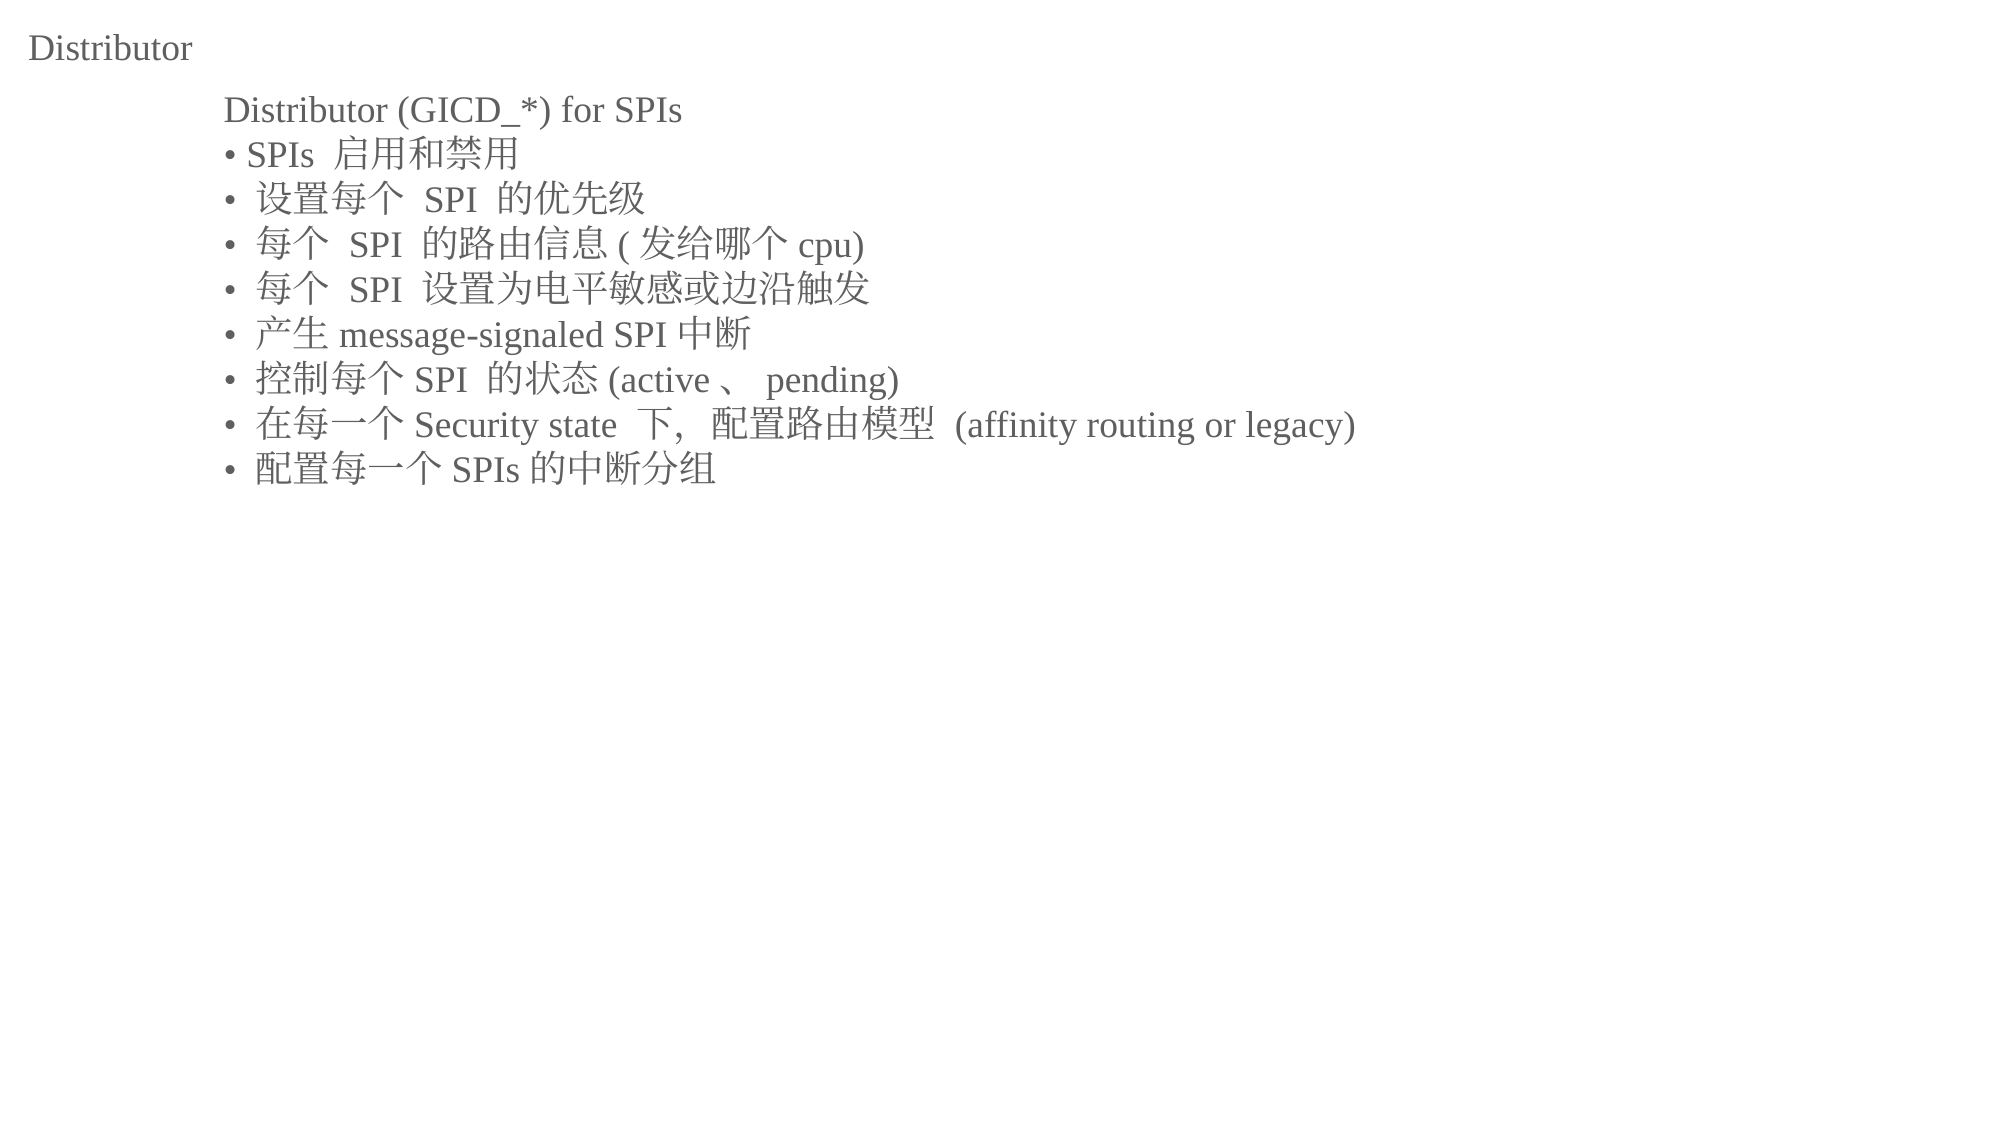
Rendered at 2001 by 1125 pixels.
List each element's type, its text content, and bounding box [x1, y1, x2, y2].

text_box Distributor [13, 16, 651, 76]
text_box Distributor (GICD_*) for SPIs • SPIs 启用和禁用 • 设置每个 SPI 的优先级 • 每个 SPI 的路由信息(发给哪个cpu) • 每个 SPI 设置为电平敏感或边沿触发 • 产生message-signaled SPI中断 • 控制每个SPI 的状态(active、pending) • 在每一个Security state 下，配置路由模型 (affinity routing or legacy) • 配置每一个SPIs的中断分组 [208, 77, 1937, 498]
